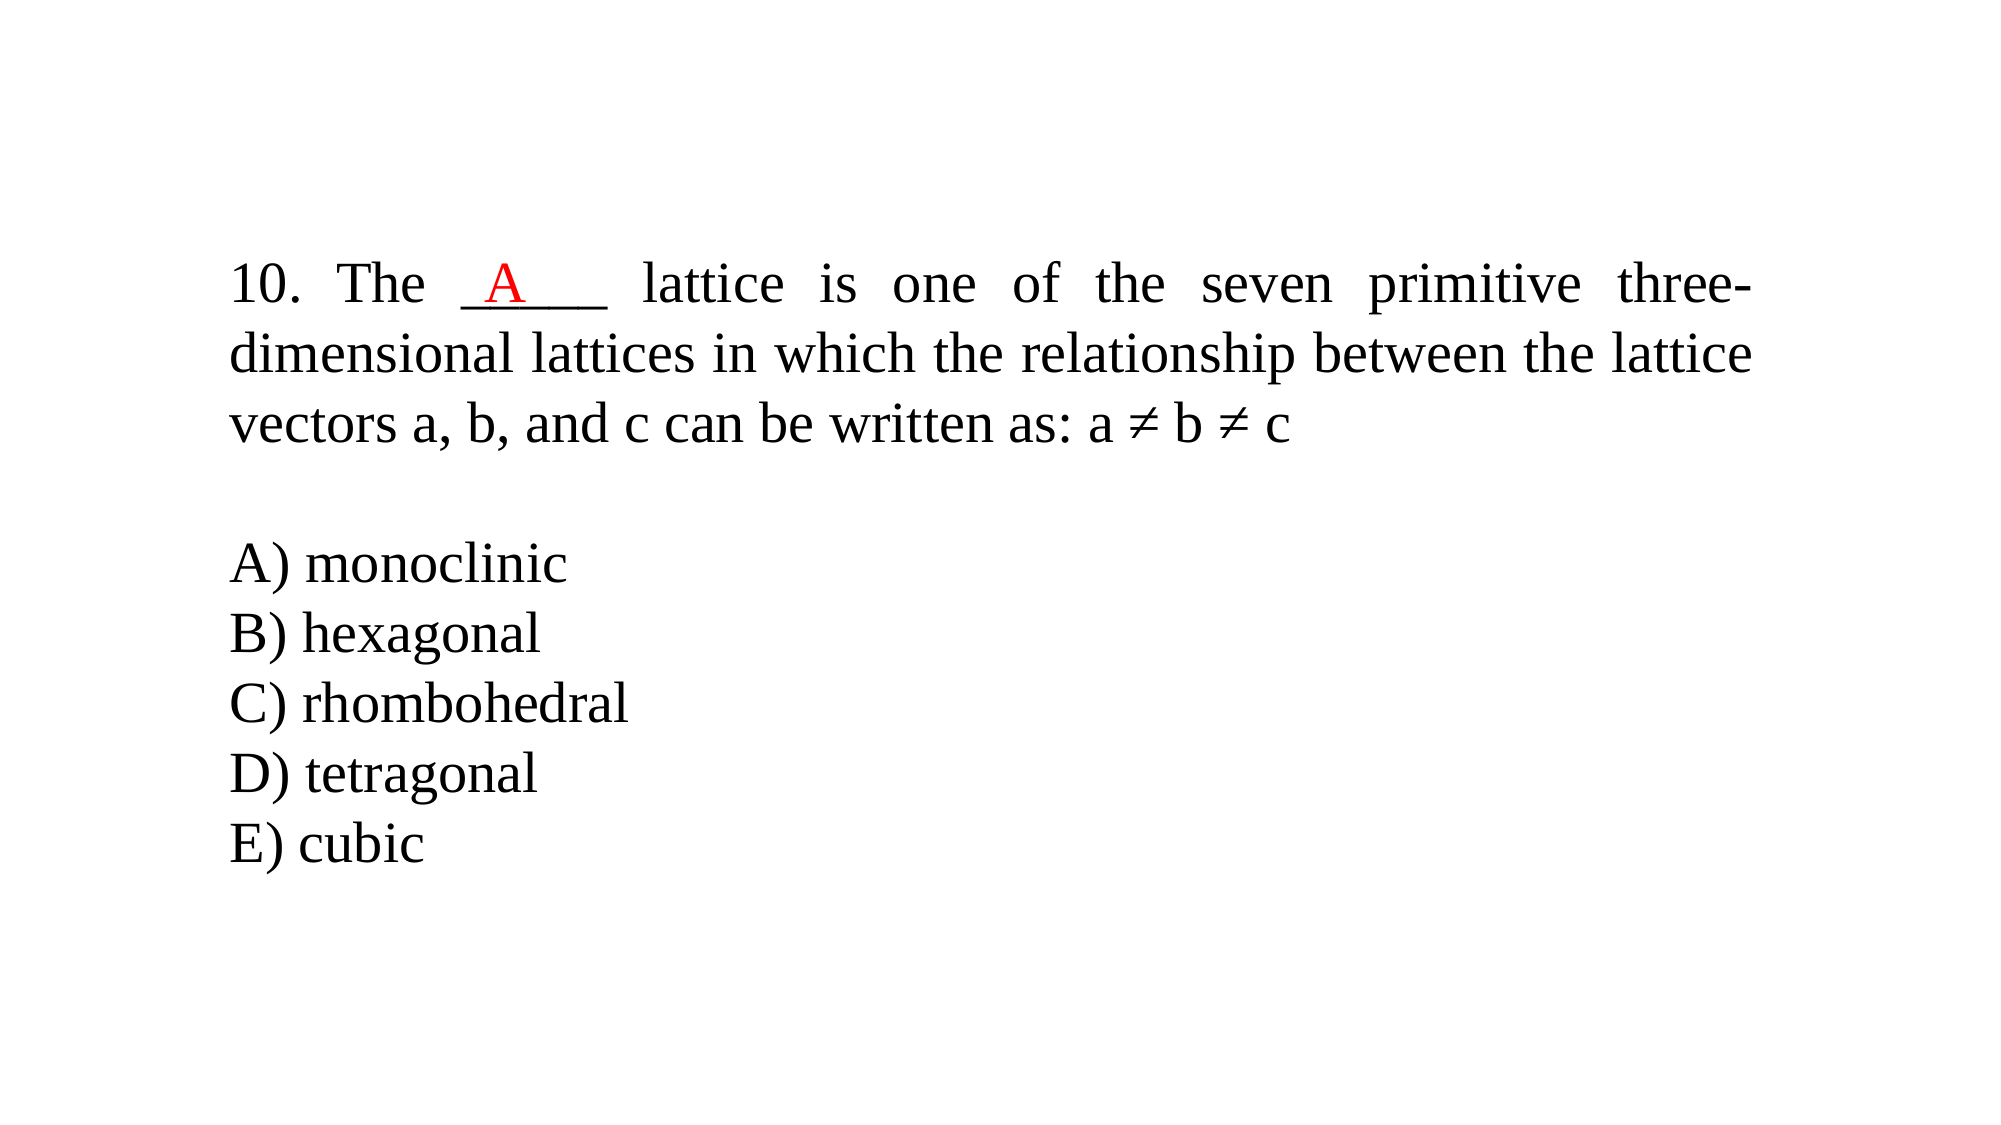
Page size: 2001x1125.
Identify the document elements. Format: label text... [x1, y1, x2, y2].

text_box 10. The _____ lattice is one of the seven primitive three-dimensional lattices in which the relationship between the lattice vectors a, b, and c can be written as: a ≠ b ≠ c A) monoclinic B) hexagonal C) rhombohedral D) tetragonal E) cubic [214, 237, 1770, 882]
text_box A [469, 237, 542, 322]
